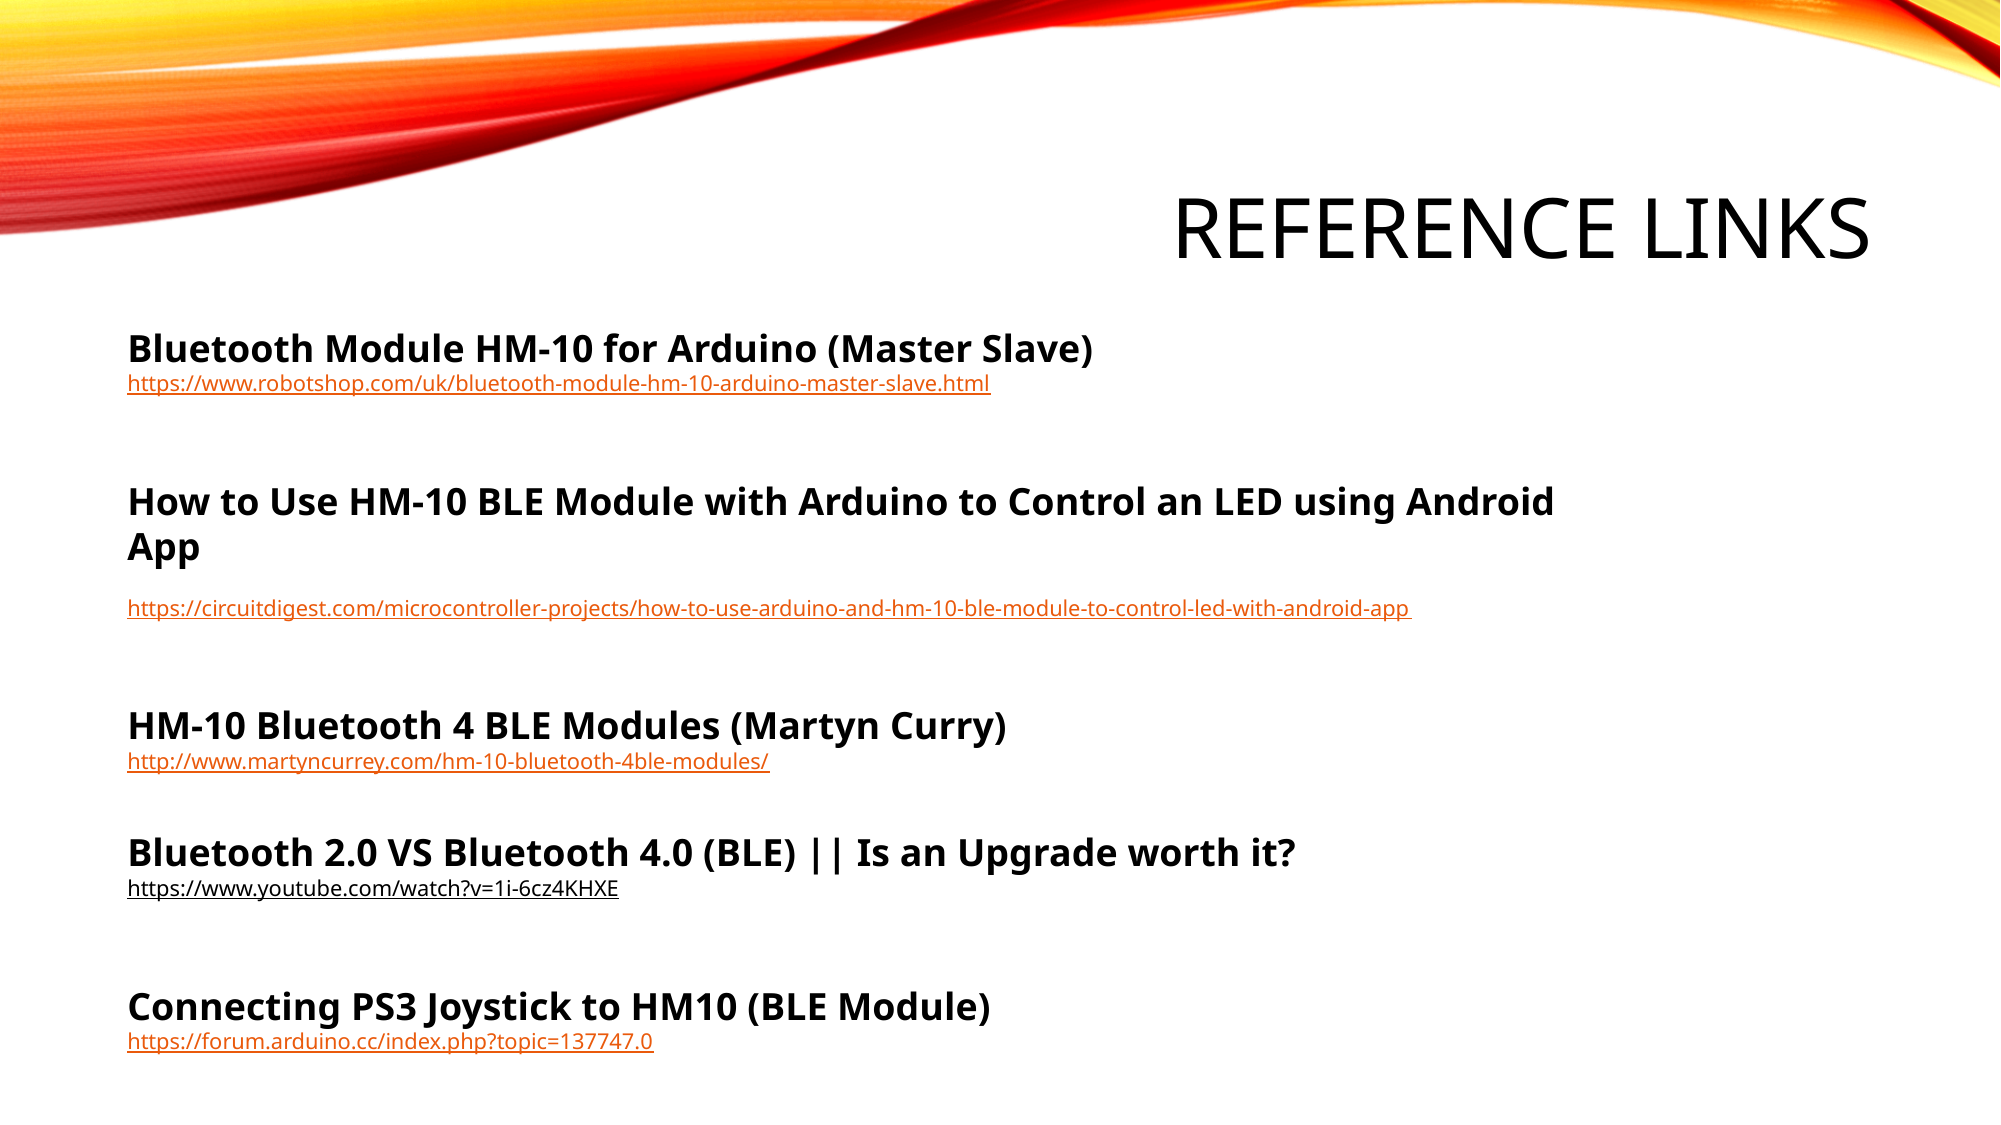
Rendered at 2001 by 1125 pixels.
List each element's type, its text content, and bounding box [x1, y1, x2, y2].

text_box Bluetooth Module HM-10 for Arduino (Master Slave) https://www.robotshop.com/uk/bluetooth-module-hm-10-arduino-master-slave.html How to Use HM-10 BLE Module with Arduino to Control an LED using Android App https://circuitdigest.com/microcontroller-projects/how-to-use-arduino-and-hm-10-ble-module-to-control-led-with-android-app HM-10 Bluetooth 4 BLE Modules (Martyn Curry) http://www.martyncurrey.com/hm-10-bluetooth-4ble-modules/ Bluetooth 2.0 VS Bluetooth 4.0 (BLE) || Is an Upgrade worth it? https://www.youtube.com/watch?v=1i-6cz4KHXE Connecting PS3 Joystick to HM10 (BLE Module) https://forum.arduino.cc/index.php?topic=137747.0 [112, 317, 1598, 1125]
title Reference linkS [474, 125, 1888, 338]
picture [0, 0, 2000, 237]
